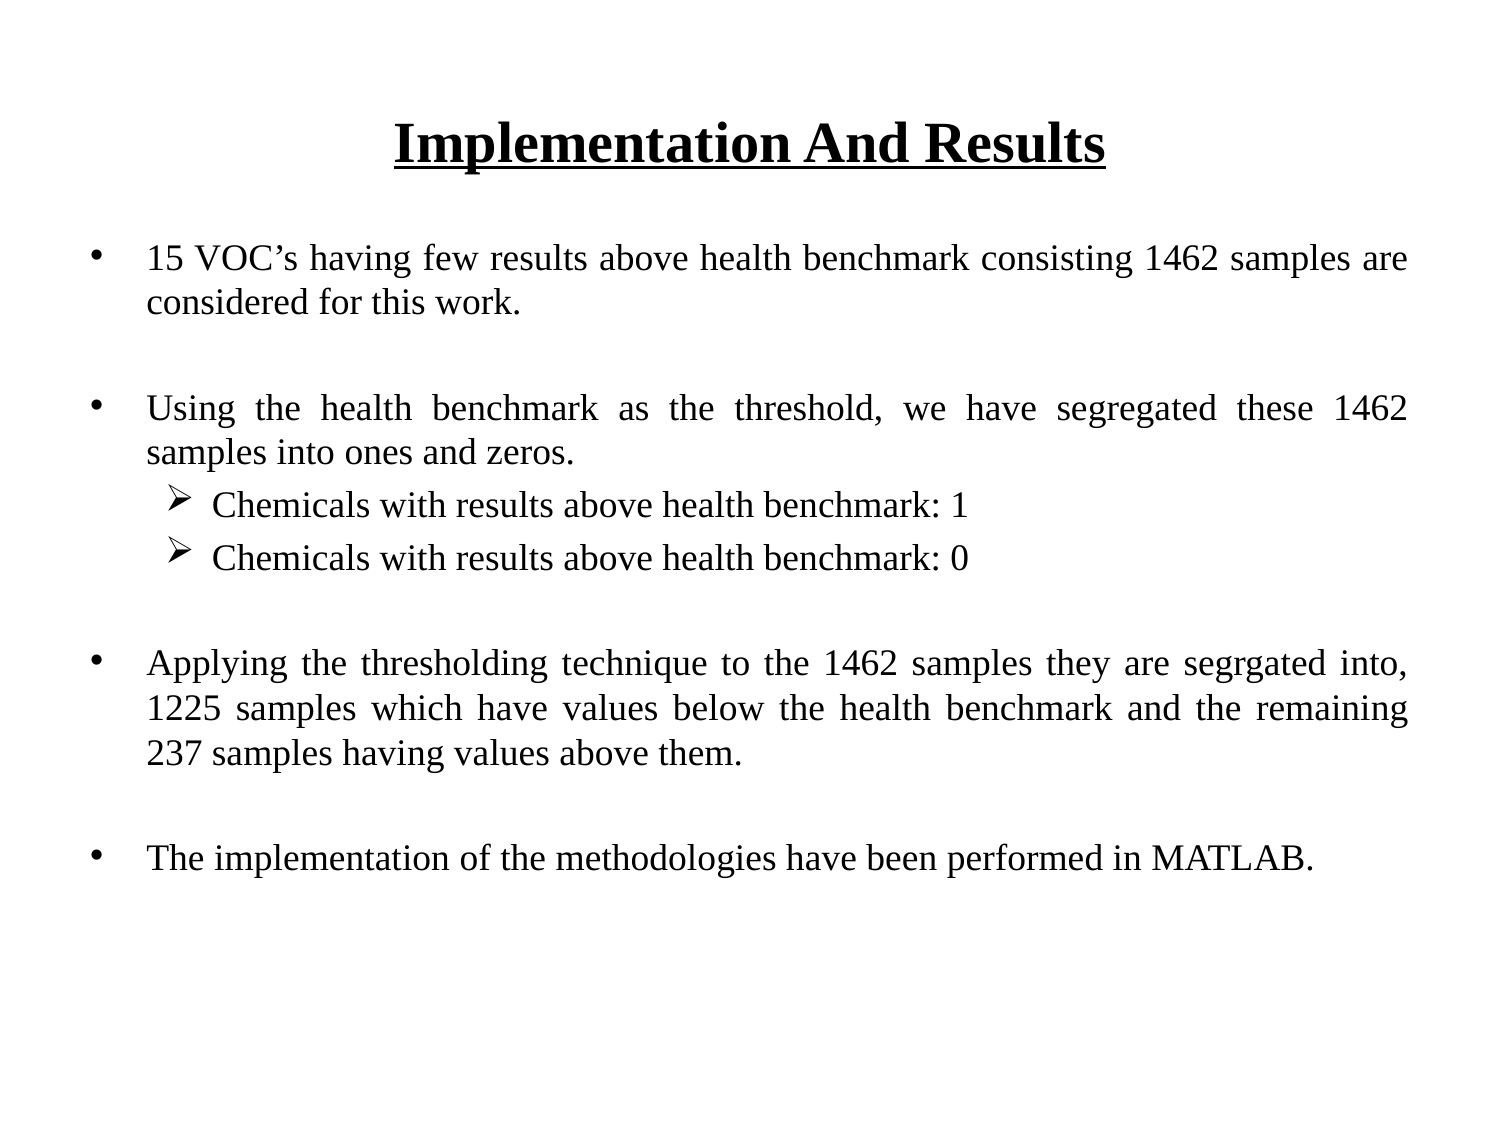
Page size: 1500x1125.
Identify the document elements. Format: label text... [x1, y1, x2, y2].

list 15 VOC’s having few results above health benchmark consisting 1462 samples are considered for this work. Using the health benchmark as the threshold, we have segregated these 1462 samples into ones and zeros. Chemicals with results above health benchmark: 1 Chemicals with results above health benchmark: 0 Applying the thresholding technique to the 1462 samples they are segrgated into, 1225 samples which have values below the health benchmark and the remaining 237 samples having values above them. The implementation of the methodologies have been performed in MATLAB. [75, 224, 1425, 1005]
title Implementation And Results [75, 45, 1425, 224]
